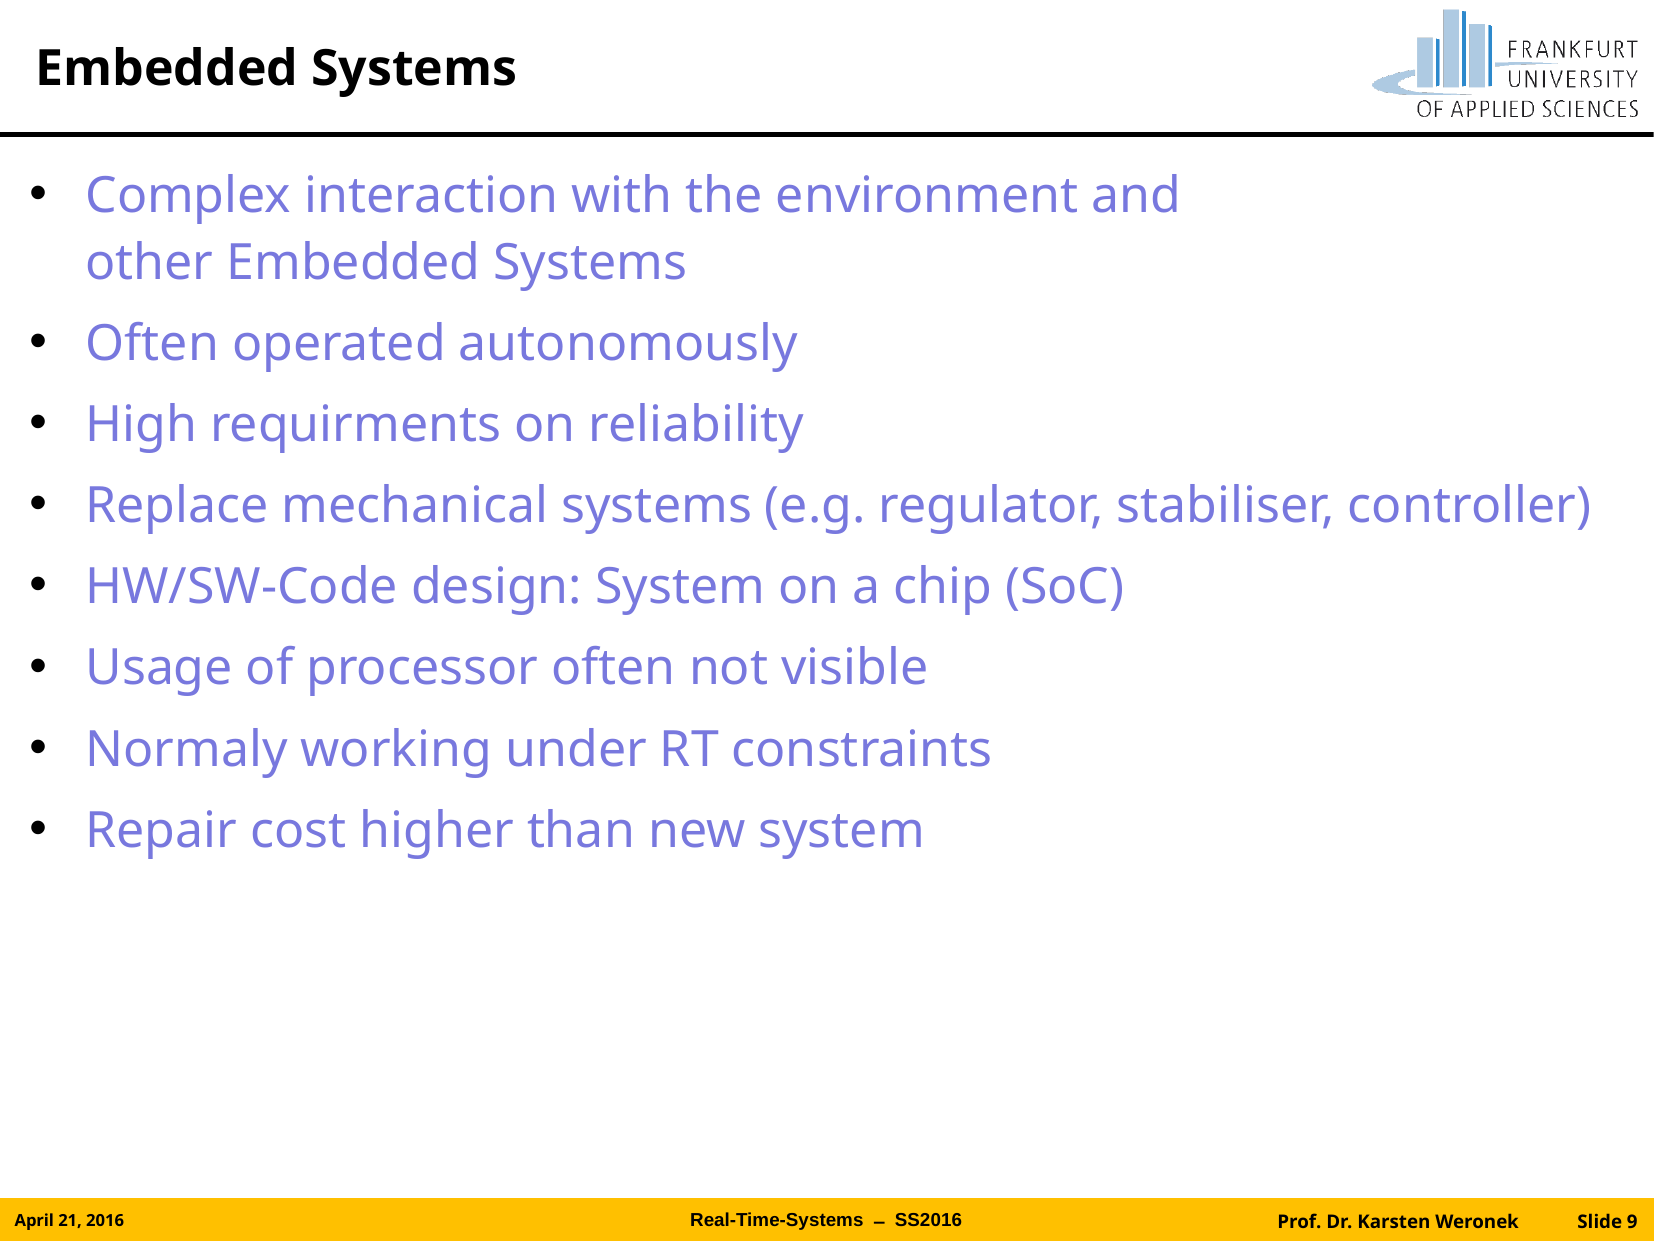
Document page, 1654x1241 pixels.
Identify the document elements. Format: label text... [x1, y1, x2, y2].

title Embedded Systems [35, 0, 1348, 131]
picture [1372, 9, 1638, 117]
list Complex interaction with the environment and other Embedded Systems Often operated autonomously High requirments on reliability Replace mechanical systems (e.g. regulator, stabiliser, controller) HW/SW-Code design: System on a chip (SoC) Usage of processor often not visible Normaly working under RT constraints Repair cost higher than new system [29, 155, 1619, 1241]
